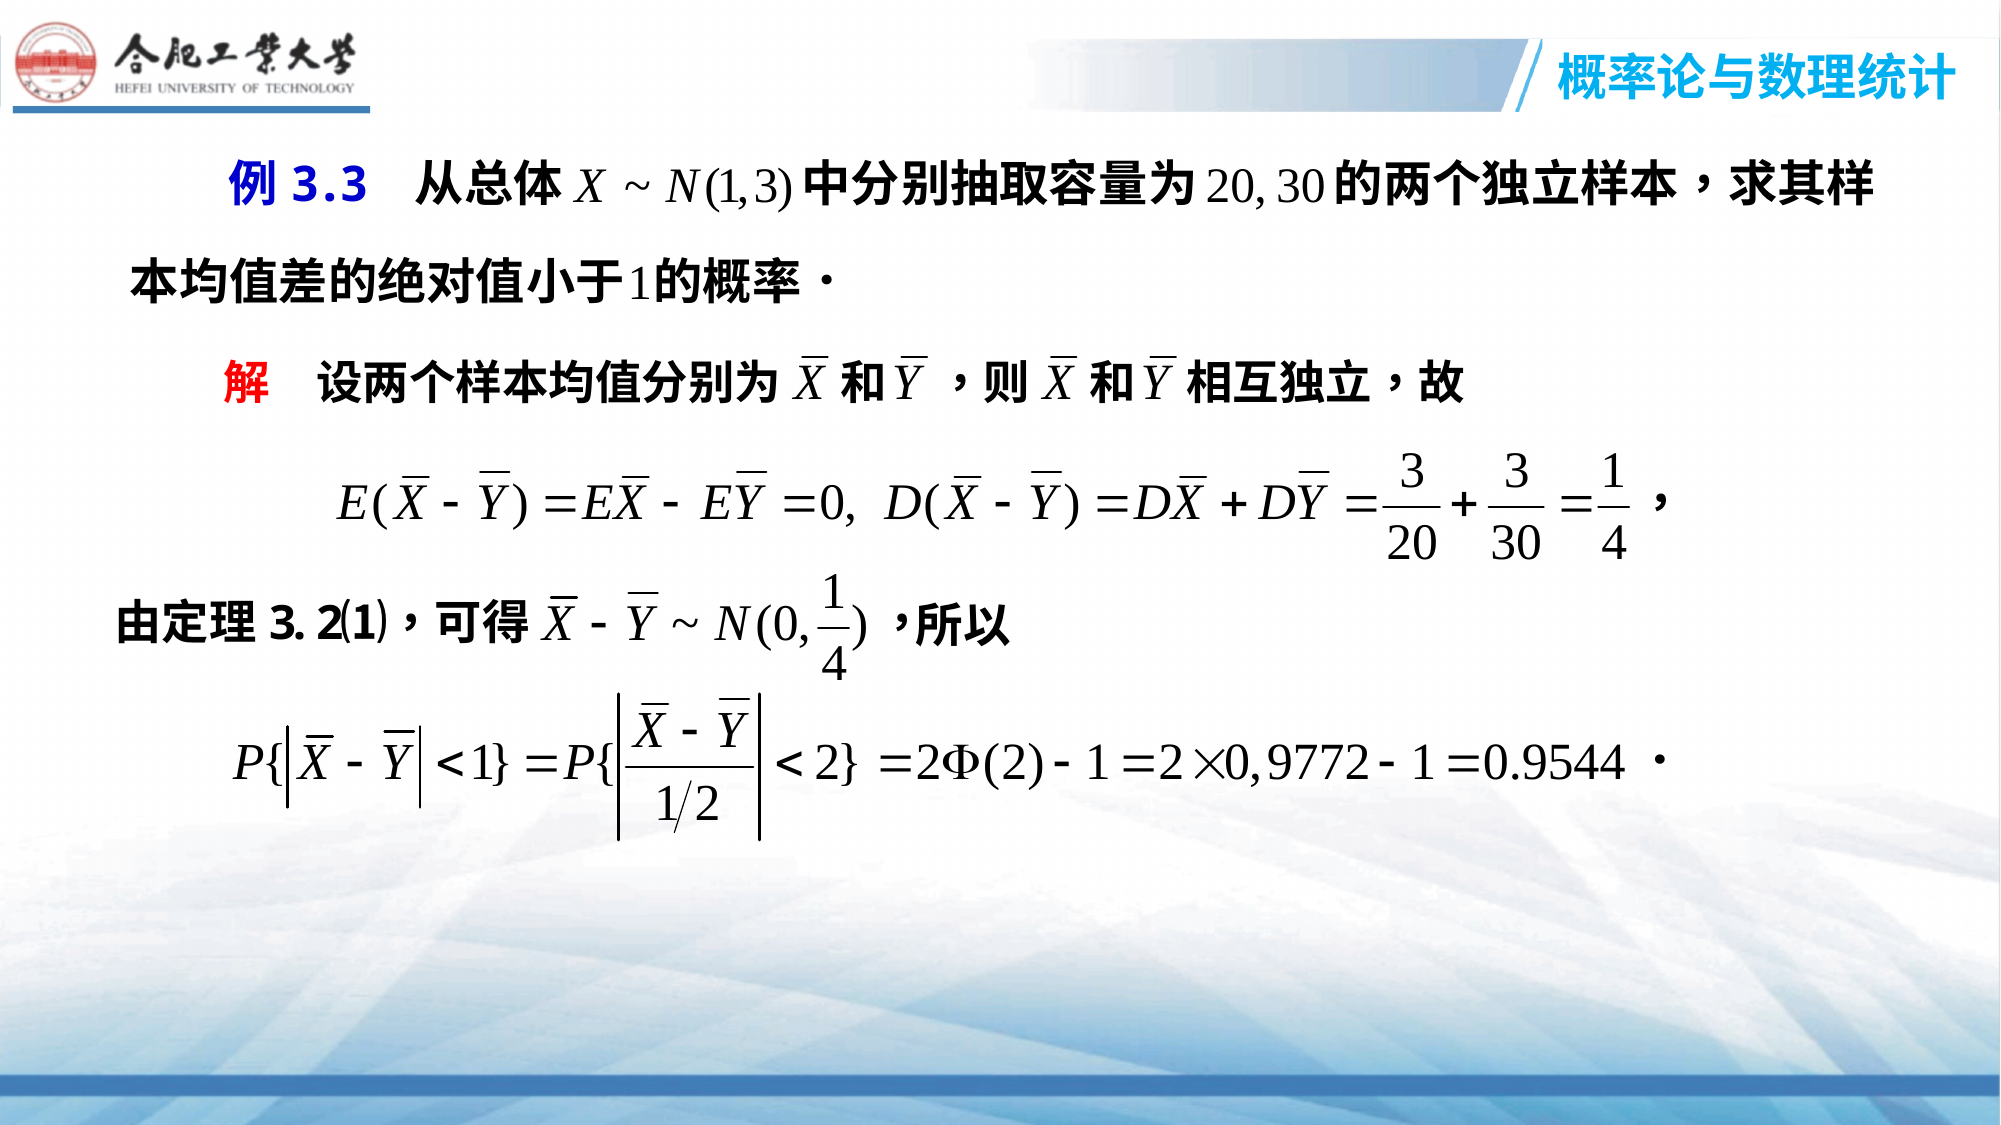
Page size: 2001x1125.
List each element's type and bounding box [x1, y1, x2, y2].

text_box [130, 312, 1581, 437]
picture [0, 0, 2001, 1125]
text_box [222, 665, 1753, 870]
text_box [130, 123, 1873, 344]
text_box [915, 591, 1076, 665]
text_box [71, 437, 1843, 612]
text_box [114, 558, 1448, 711]
